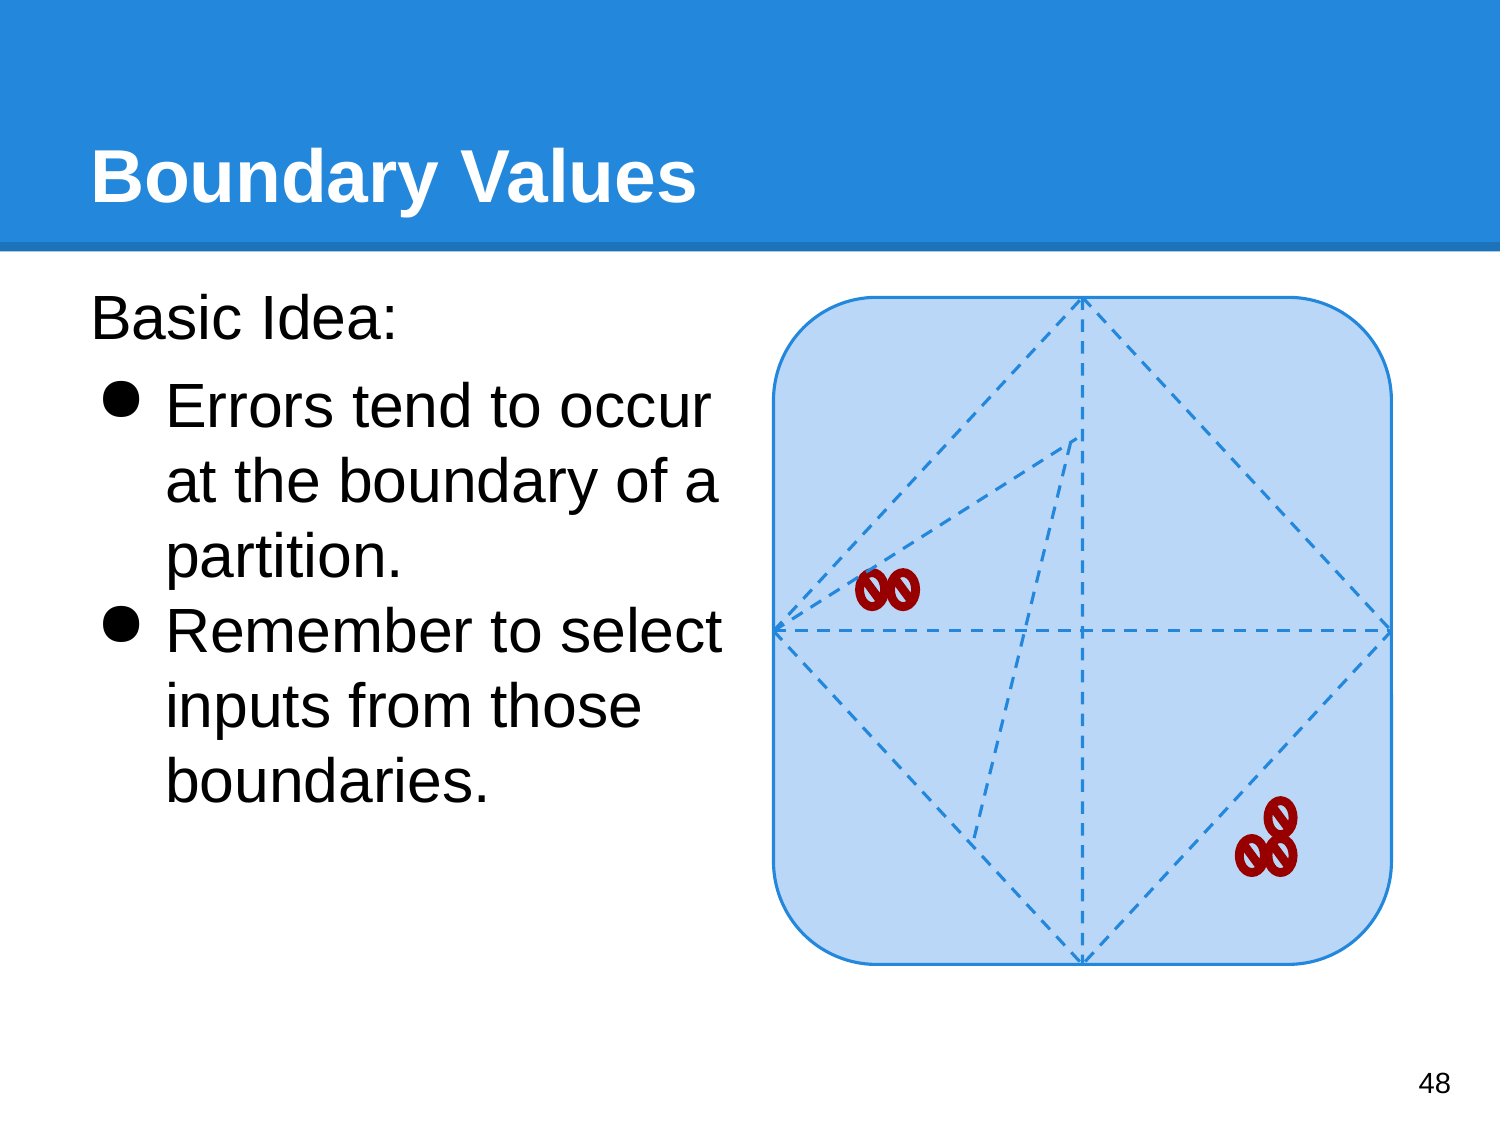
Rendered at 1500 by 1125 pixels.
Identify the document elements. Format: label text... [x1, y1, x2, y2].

list Basic Idea: Errors tend to occur at the boundary of a partition. Remember to select inputs from those boundaries. [75, 262, 781, 1078]
slide_number ‹#› [1403, 1038, 1494, 1125]
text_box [773, 630, 1083, 965]
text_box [1082, 297, 1392, 630]
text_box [973, 442, 1071, 841]
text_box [1083, 630, 1392, 965]
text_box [773, 438, 1077, 632]
title Boundary Values [75, 45, 1425, 233]
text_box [773, 297, 1080, 437]
